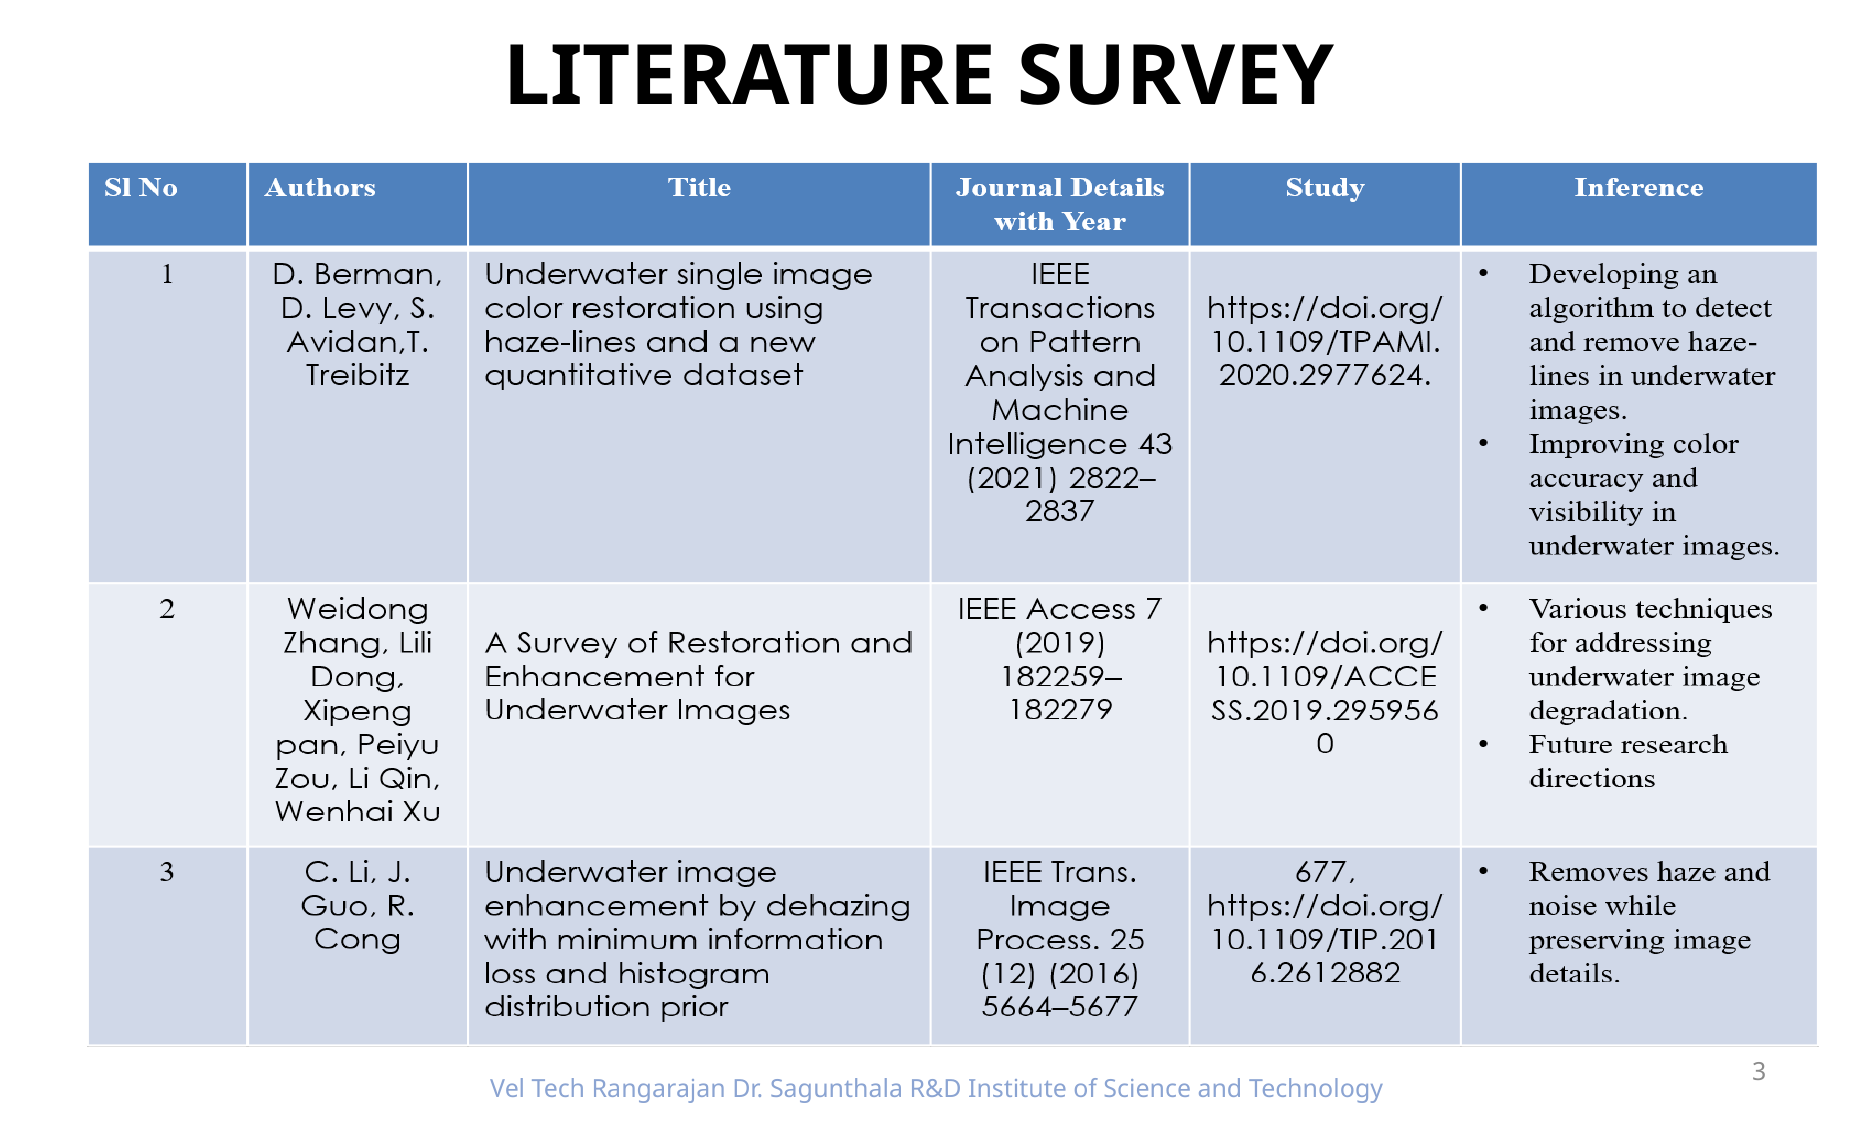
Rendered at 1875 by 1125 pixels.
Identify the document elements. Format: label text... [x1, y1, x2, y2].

slide_number 3 [1343, 1055, 1782, 1103]
footer Vel Tech Rangarajan Dr. Sagunthala R&D Institute of Science and Technology [0, 1059, 1875, 1120]
title LITERATURE SURVEY [75, 19, 1763, 124]
picture [86, 160, 1824, 1047]
